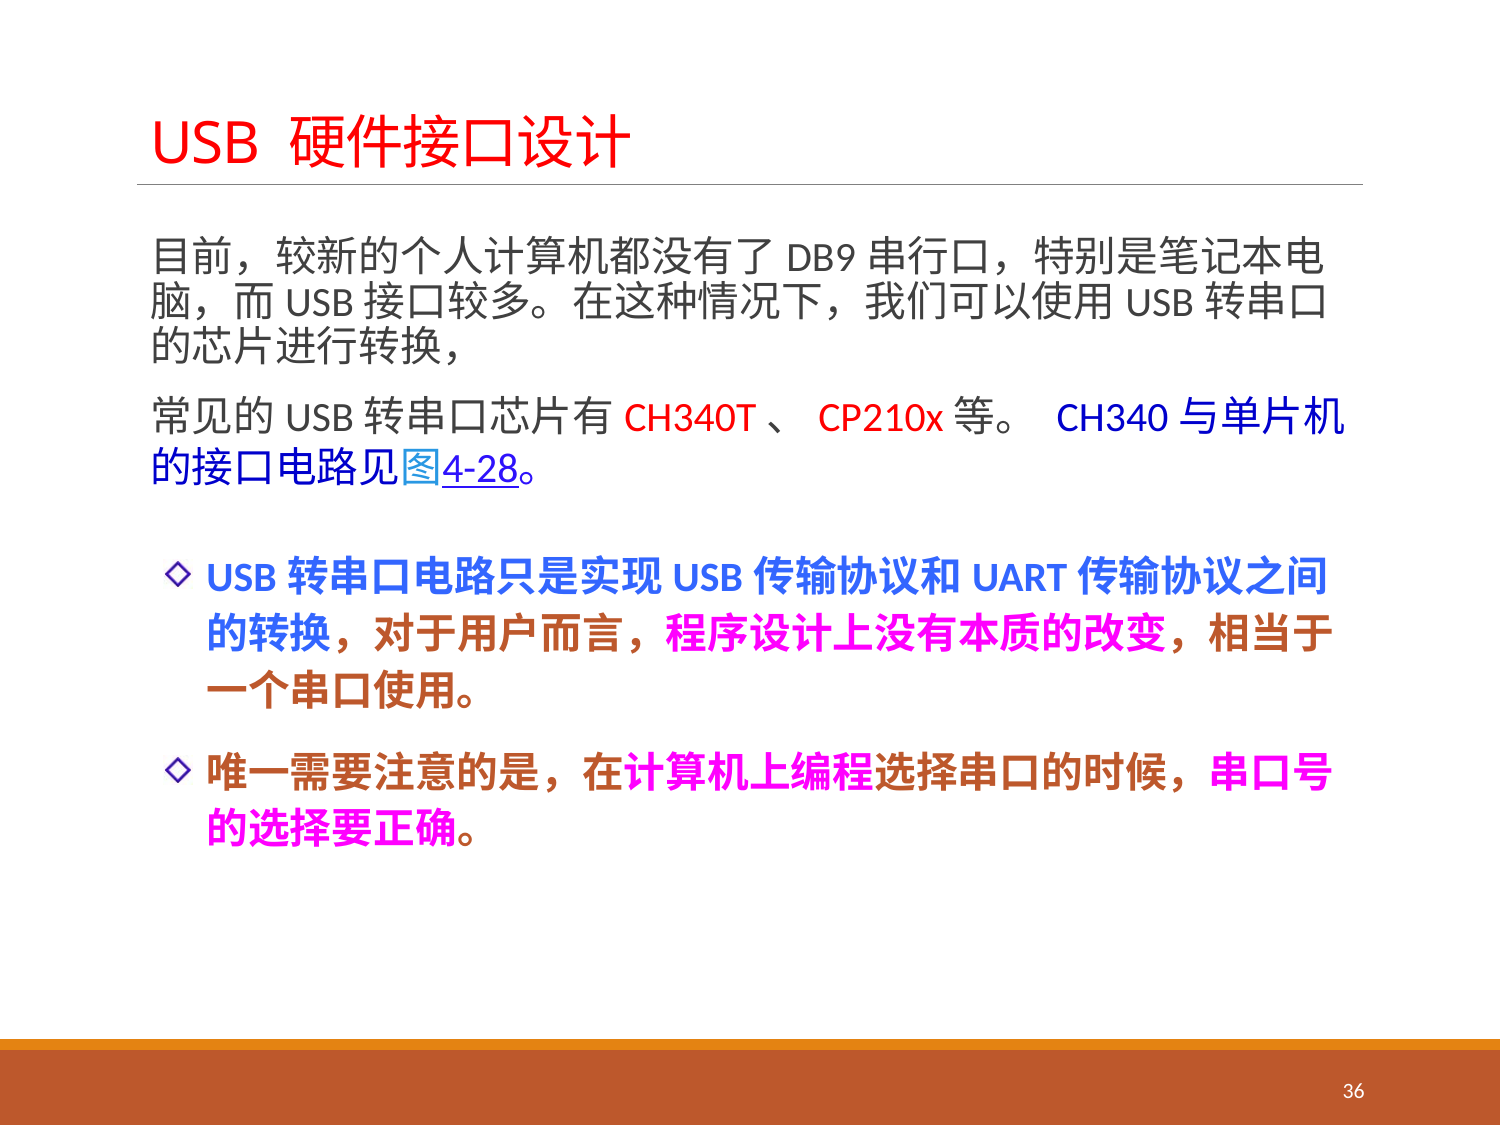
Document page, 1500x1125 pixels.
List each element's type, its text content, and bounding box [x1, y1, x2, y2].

text_box USB转串口电路只是实现USB传输协议和UART传输协议之间的转换，对于用户而言，程序设计上没有本质的改变，相当于一个串口使用。 唯一需要注意的是，在计算机上编程选择串口的时候，串口号的选择要正确。 [148, 535, 1365, 880]
list 目前，较新的个人计算机都没有了DB9串行口，特别是笔记本电脑，而USB接口较多。在这种情况下，我们可以使用USB转串口的芯片进行转换， 常见的USB转串口芯片有CH340T、CP210x等。 CH340与单片机的接口电路见图4-28。 [135, 228, 1359, 599]
slide_number 36 [1218, 1059, 1380, 1120]
title USB 硬件接口设计 [135, 47, 1373, 184]
picture [163, 755, 193, 785]
picture [163, 559, 193, 589]
